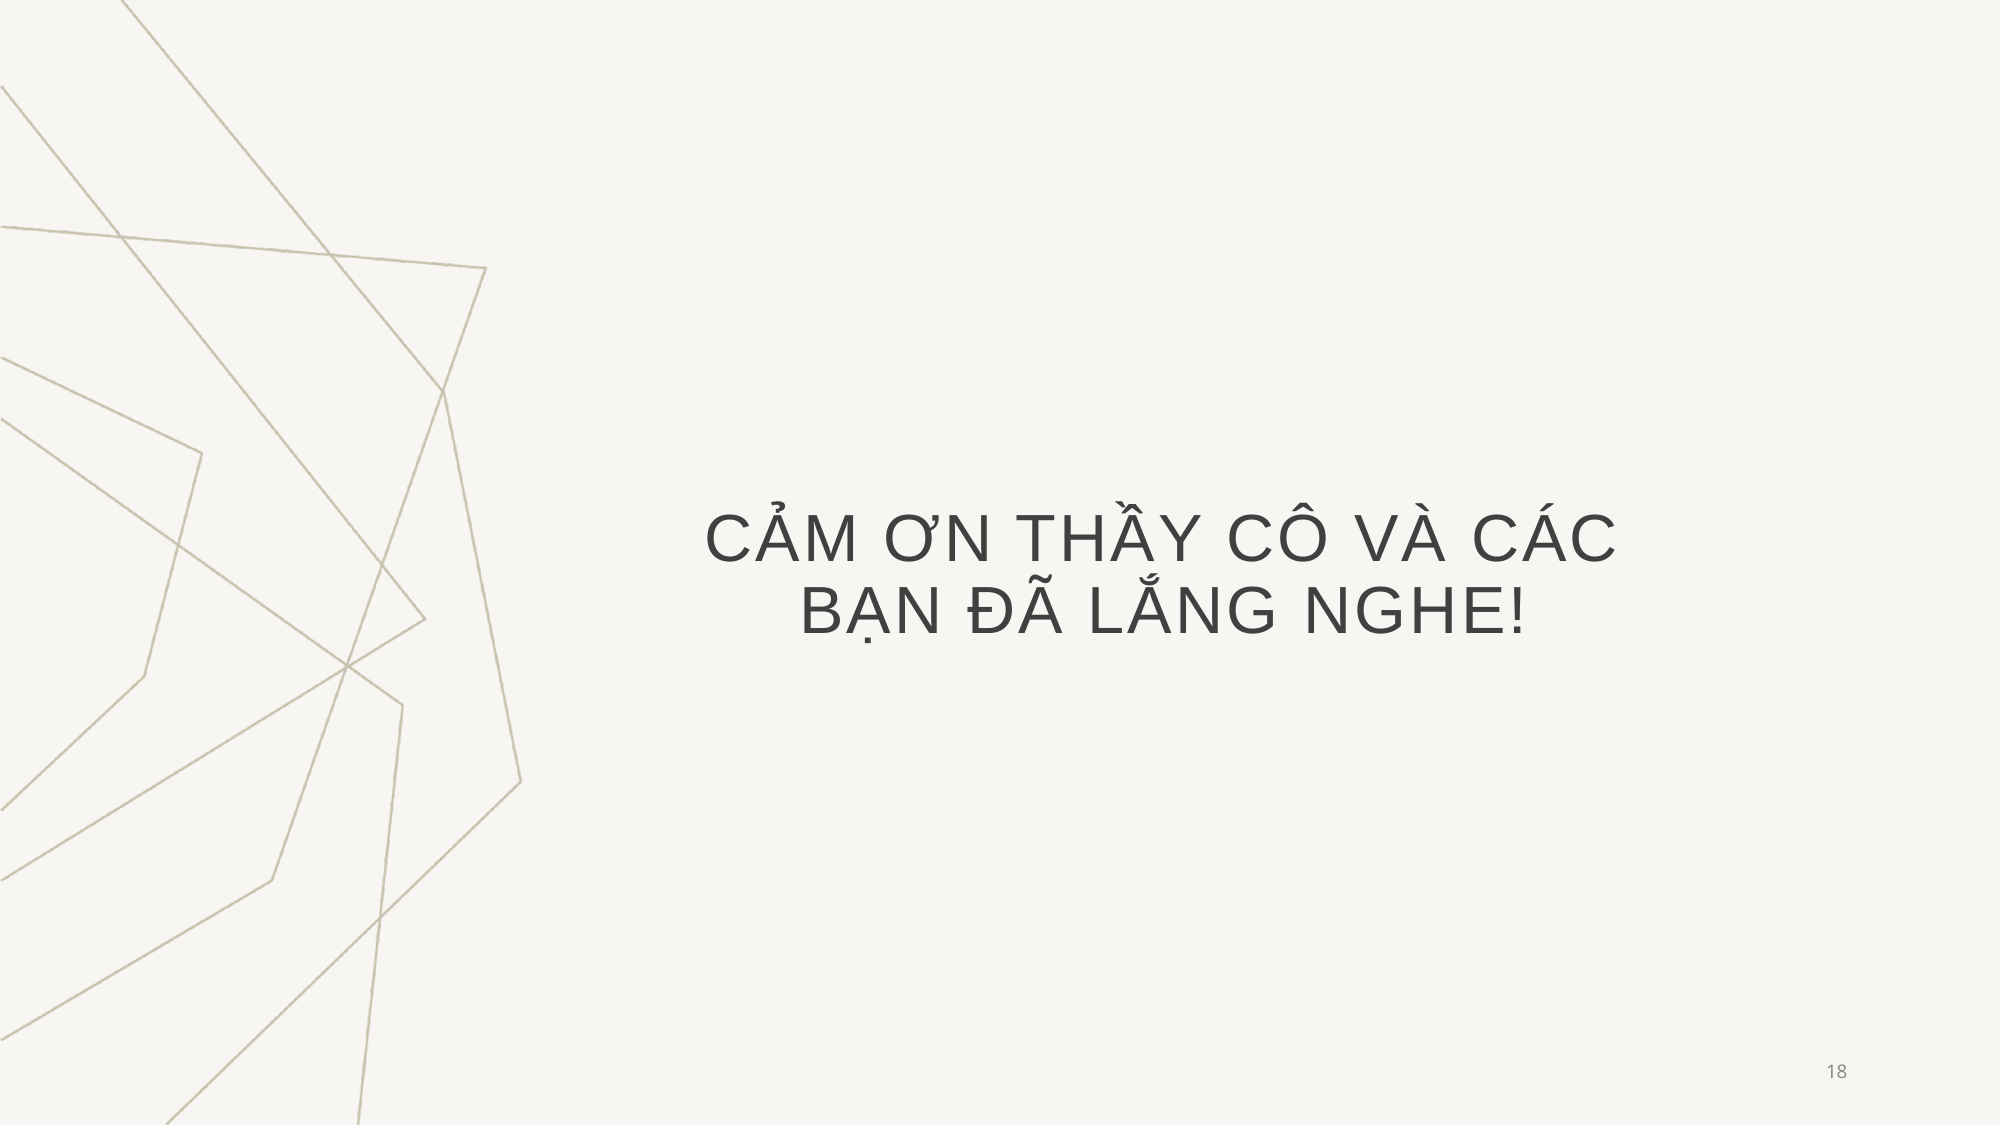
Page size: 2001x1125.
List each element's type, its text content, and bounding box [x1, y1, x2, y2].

slide_number 18 [1571, 1042, 1863, 1103]
picture [0, 0, 522, 1125]
title Cảm ơn thầy cô và các bạn đã lắng nghe! [639, 469, 1688, 656]
